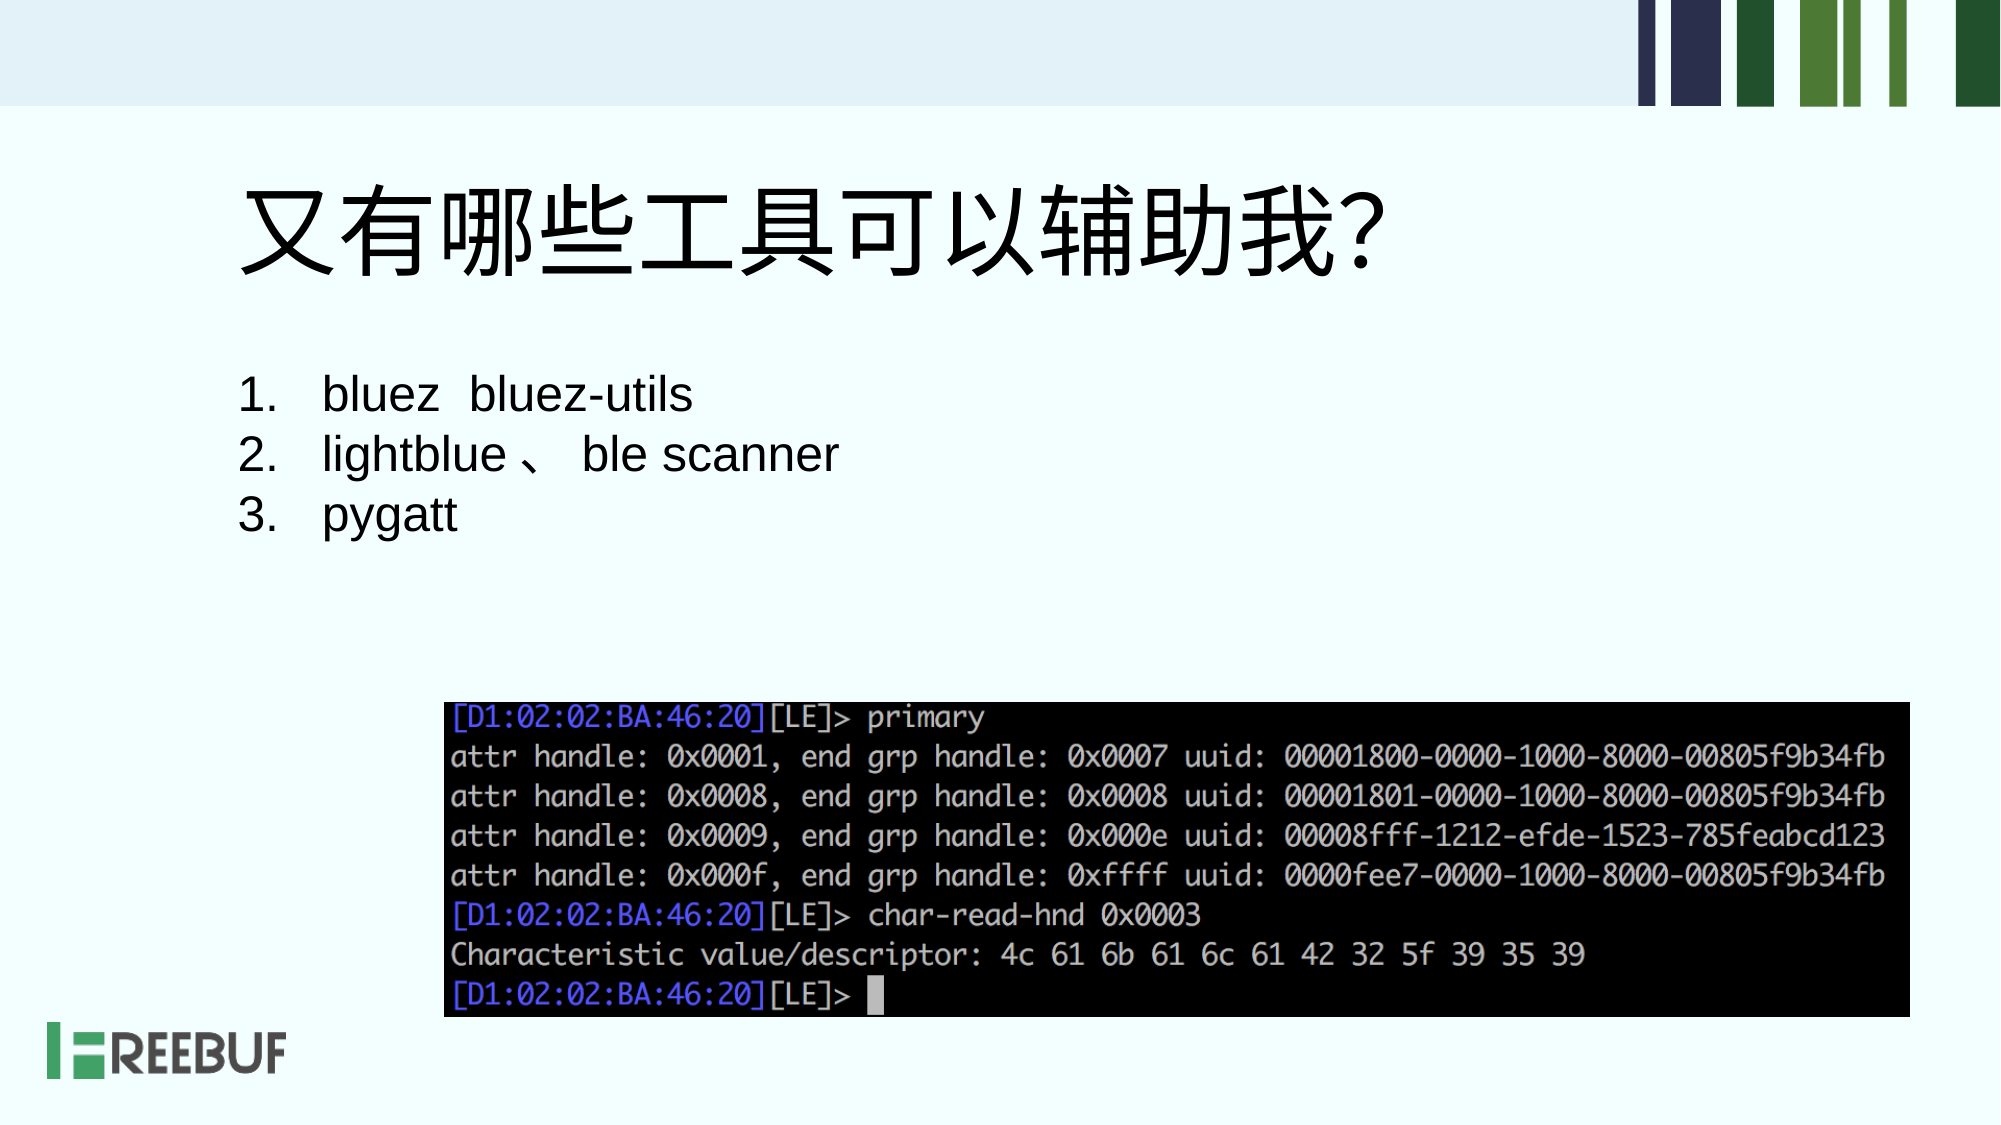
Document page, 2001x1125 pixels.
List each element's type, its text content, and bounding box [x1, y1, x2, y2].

picture [47, 1021, 287, 1079]
picture [444, 702, 1910, 1018]
text_box bluez bluez-utils lightblue、ble scanner pygatt [229, 354, 1039, 550]
text_box 又有哪些工具可以辅助我？ [230, 160, 1461, 296]
